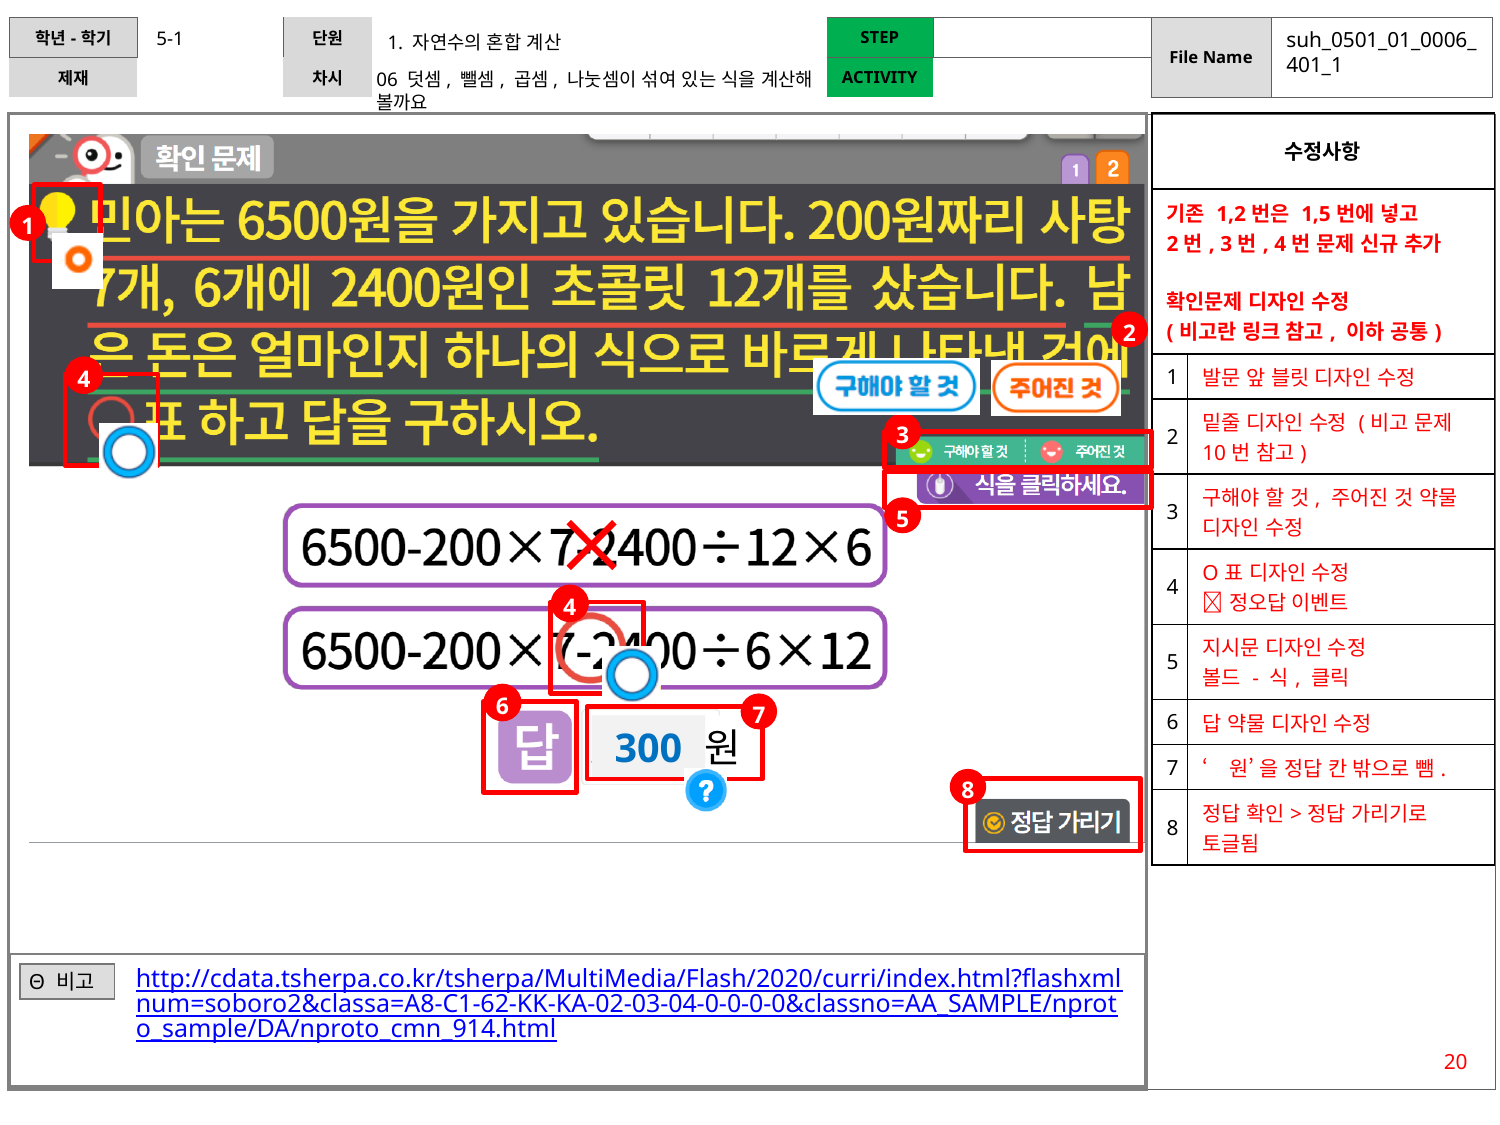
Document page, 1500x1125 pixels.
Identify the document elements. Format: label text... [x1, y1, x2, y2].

table_cell 7 [1153, 745, 1187, 789]
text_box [568, 521, 615, 569]
table_cell O표 디자인 수정 정오답 이벤트 [1188, 550, 1494, 624]
table_cell 3 [1153, 475, 1187, 548]
table_cell 4 [1153, 550, 1187, 624]
table_cell 1 [1153, 355, 1187, 398]
table_cell 구해야 할 것, 주어진 것 약물 디자인 수정 [1188, 475, 1494, 548]
table_cell 기존 1,2번은 1,5번에 넣고 2번, 3번, 4번 문제 신규 추가 확인문제 디자인 수정 (비고란 링크 참고, 이하 공통) [1153, 190, 1494, 353]
picture [29, 134, 1145, 844]
text_box 5-1 [141, 18, 284, 55]
table_cell 정답 확인>정답 가리기로 토글됨 [1188, 790, 1494, 864]
text_box 06 덧셈, 뺄셈, 곱셈, 나눗셈이 섞여 있는 식을 계산해 볼까요 [361, 60, 852, 96]
table_cell 발문 앞 블릿 디자인 수정 [1188, 355, 1494, 398]
text_box [1149, 429, 1154, 469]
table_cell 밑줄 디자인 수정 (비고 문제 10번 참고) [1188, 400, 1494, 473]
table_cell 답 약물 디자인 수정 [1188, 700, 1494, 744]
table_cell 5 [1153, 625, 1187, 699]
table_header 수정사항 [1153, 114, 1494, 188]
table_cell 6 [1153, 700, 1187, 744]
text_box 1 [7, 203, 24, 243]
text_box [1149, 470, 1154, 510]
text_box suh_0501_01_0006_401_1 [1271, 18, 1500, 84]
table_cell 2 [1153, 400, 1187, 473]
table_cell 지시문 디자인 수정 볼드 - 식, 클릭 [1188, 625, 1494, 699]
text_box 1. 자연수의 혼합 계산 [372, 23, 828, 48]
text_box http://cdata.tsherpa.co.kr/tsherpa/MultiMedia/Flash/2020/curri/index.html?flashxmlnum=soboro2&classa=A8-C1-62-KK-KA-02-03-04-0-0-0-0&classno=AA_SAMPLE/nproto_sample/DA/nproto_cmn_914.html [121, 955, 1143, 1035]
table_cell ‘원’ 을 정답 칸 밖으로 뺌. [1188, 745, 1494, 789]
table_cell 8 [1153, 790, 1187, 864]
